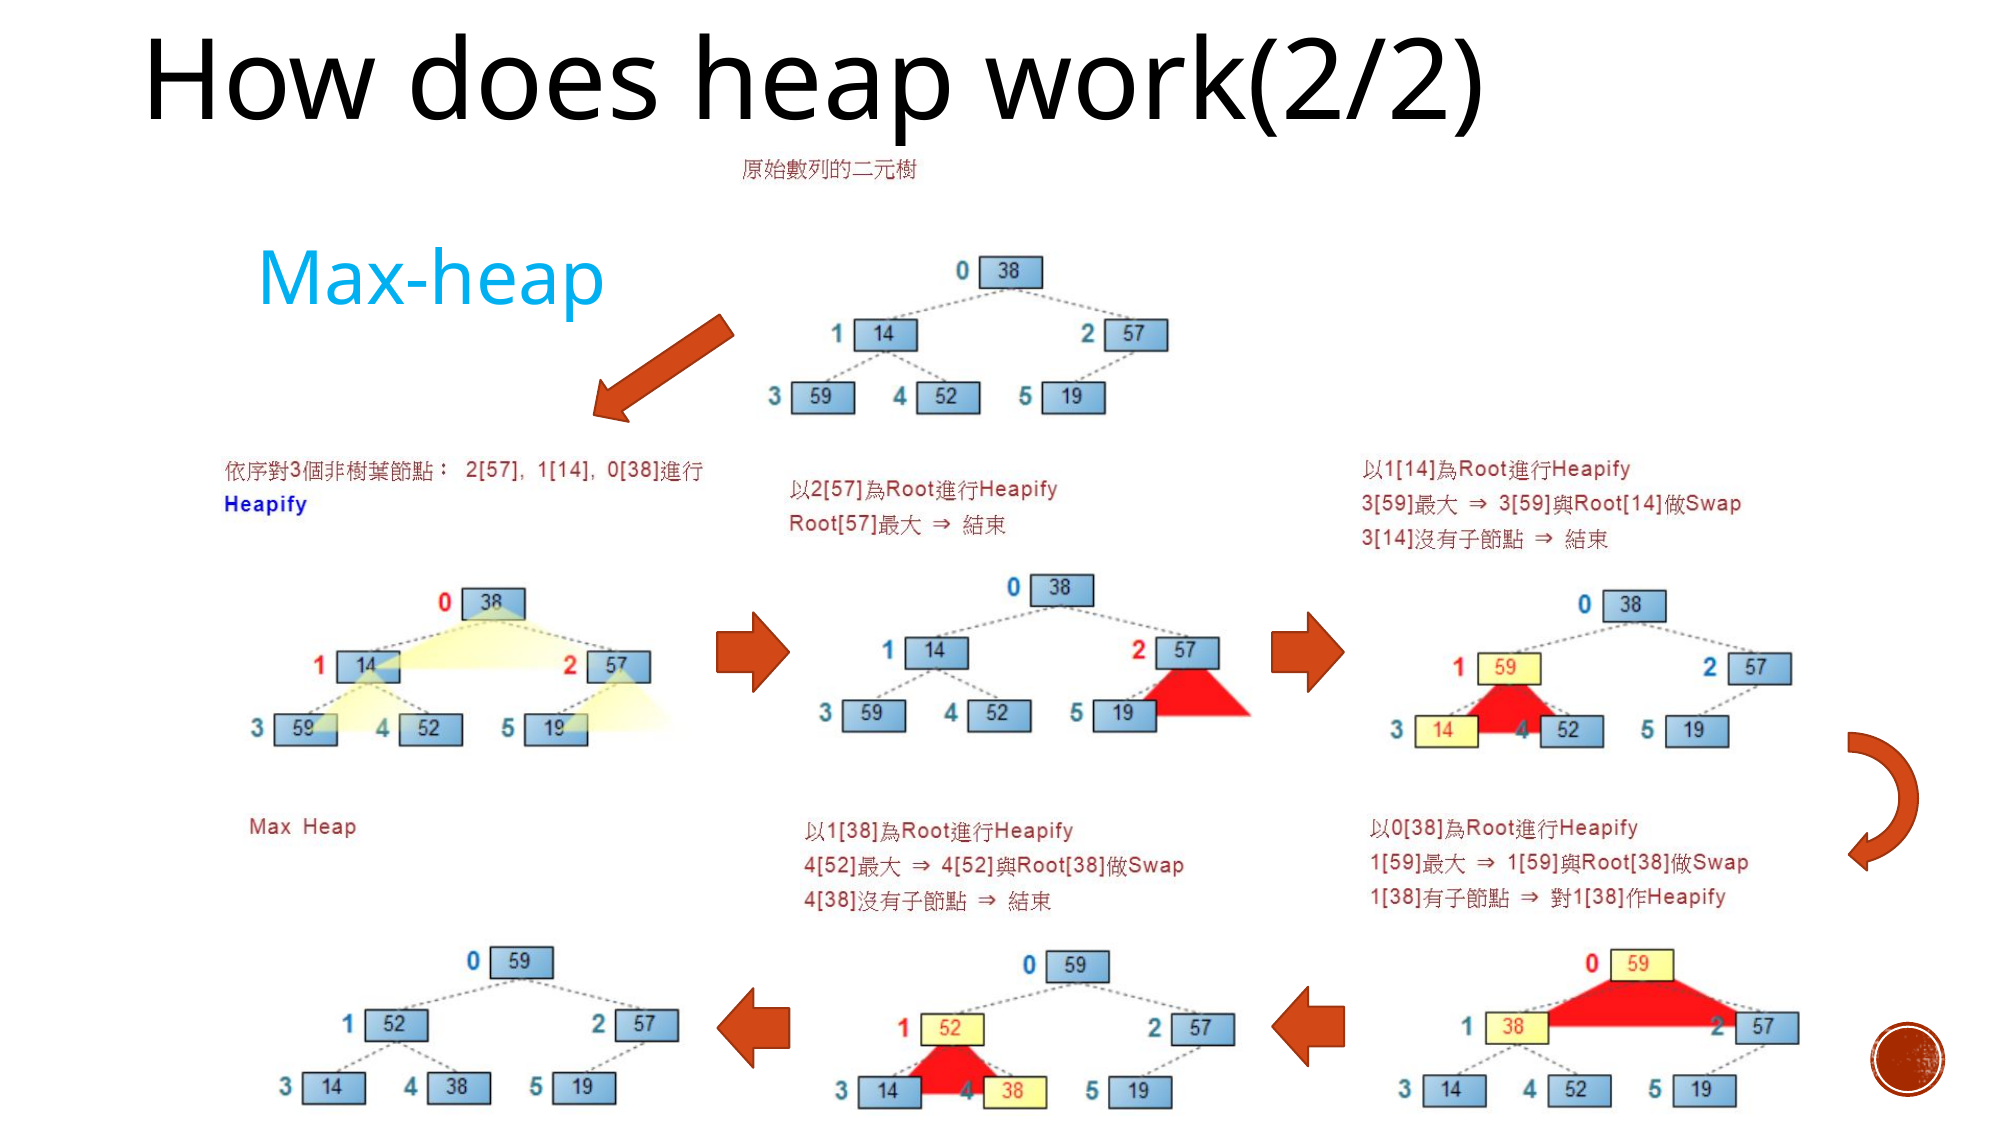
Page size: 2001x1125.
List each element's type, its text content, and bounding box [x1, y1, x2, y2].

picture [243, 813, 688, 1116]
picture [1367, 813, 1805, 1116]
text_box [716, 611, 785, 693]
text_box [1847, 731, 1920, 872]
text_box Max-heap [241, 221, 622, 327]
picture [221, 456, 710, 756]
picture [1360, 453, 1805, 759]
text_box [716, 987, 791, 1069]
text_box [592, 313, 735, 423]
text_box How does heap work(2/2) [125, 0, 1501, 150]
picture [784, 470, 1259, 743]
picture [800, 817, 1245, 1116]
text_box [1271, 985, 1346, 1068]
picture [740, 151, 1185, 427]
text_box [1271, 611, 1345, 693]
